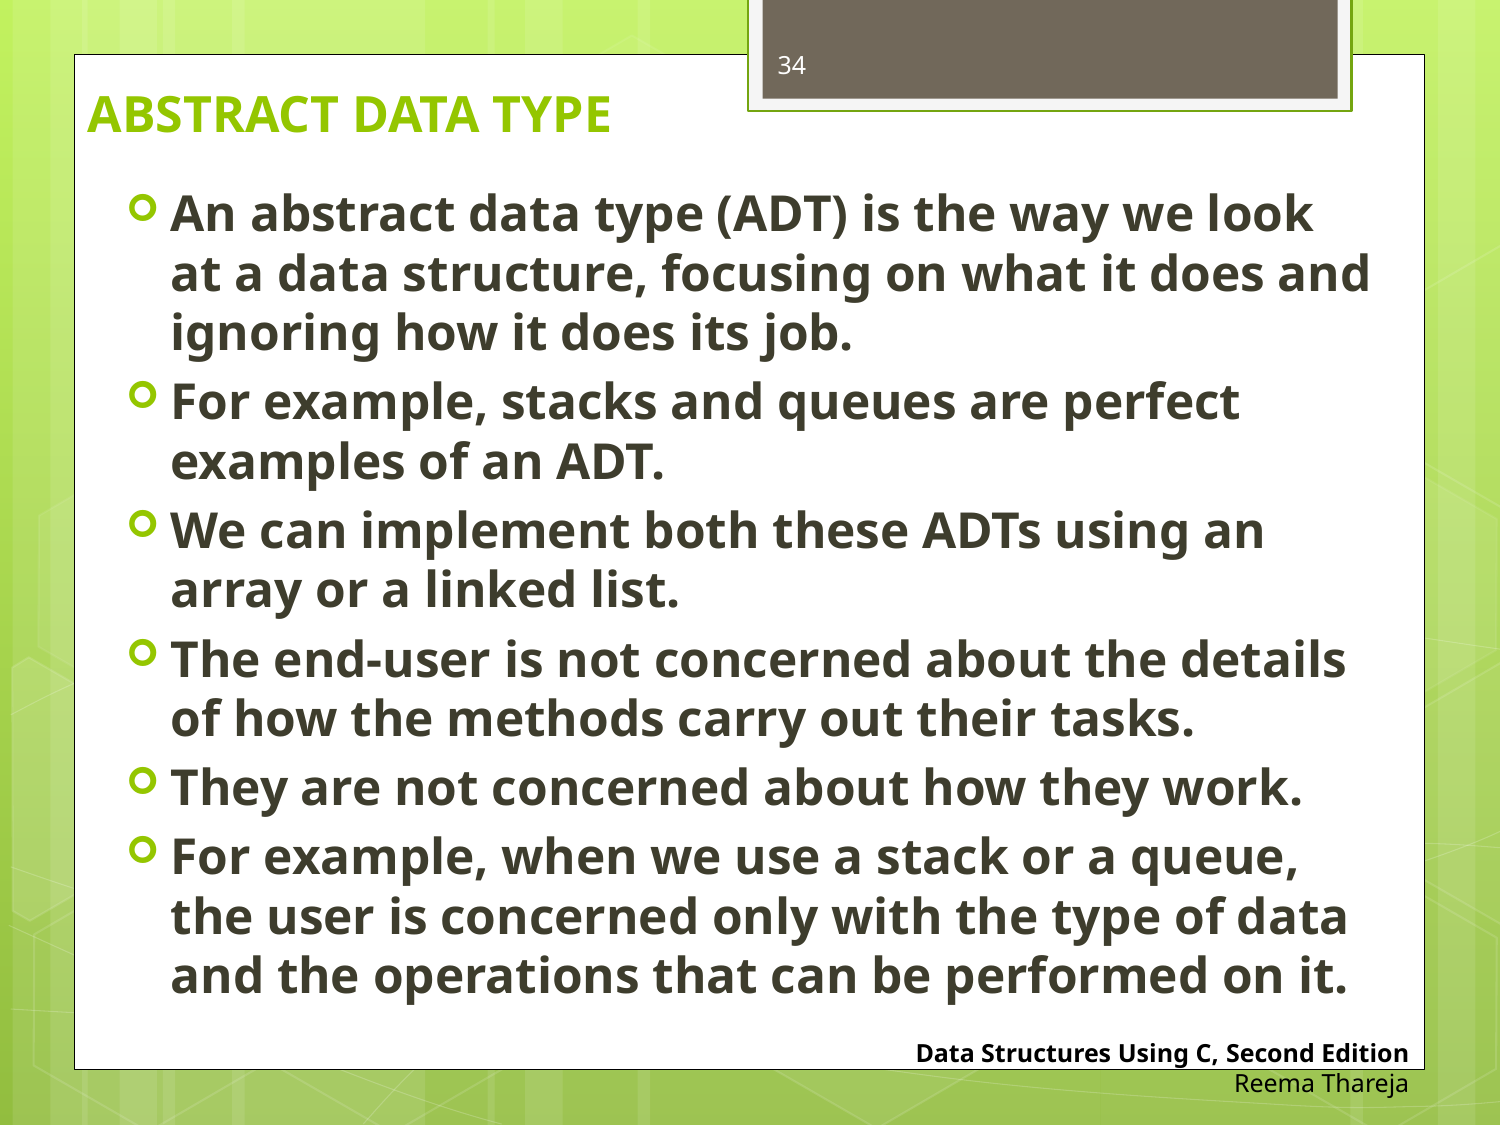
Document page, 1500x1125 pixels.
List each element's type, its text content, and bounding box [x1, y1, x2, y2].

title ABSTRACT DATA TYPE [72, 37, 1225, 150]
list An abstract data type (ADT) is the way we look at a data structure, focusing on what it does and ignoring how it does its job. For example, stacks and queues are perfect examples of an ADT. We can implement both these ADTs using an array or a linked list. The end-user is not concerned about the details of how the methods carry out their tasks. They are not concerned about how they work. For example, when we use a stack or a queue, the user is concerned only with the type of data and the operations that can be performed on it. [99, 174, 1388, 1013]
footer Data Structures Using C, Second Edition Reema Thareja [849, 1037, 1425, 1098]
slide_number 34 [762, 36, 982, 97]
